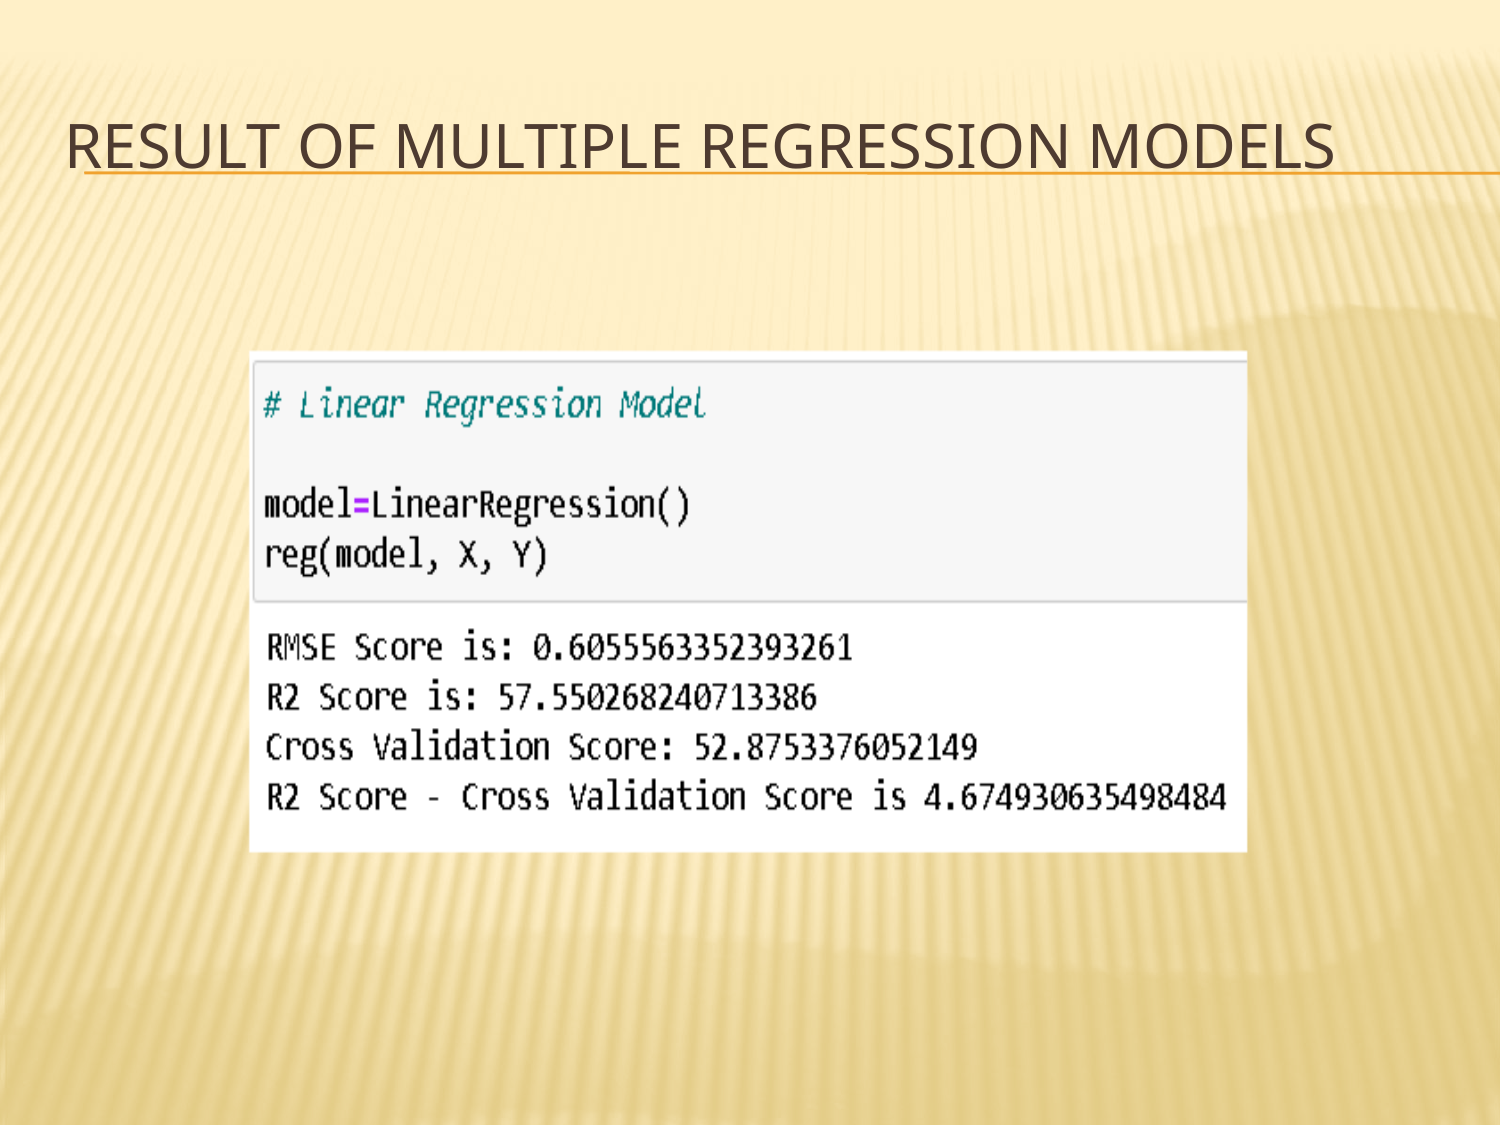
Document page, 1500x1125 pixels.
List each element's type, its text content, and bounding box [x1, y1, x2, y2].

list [25, 342, 1475, 866]
title RESULT OF MULTIPLE REGRESSION MODELS [50, 75, 1475, 213]
